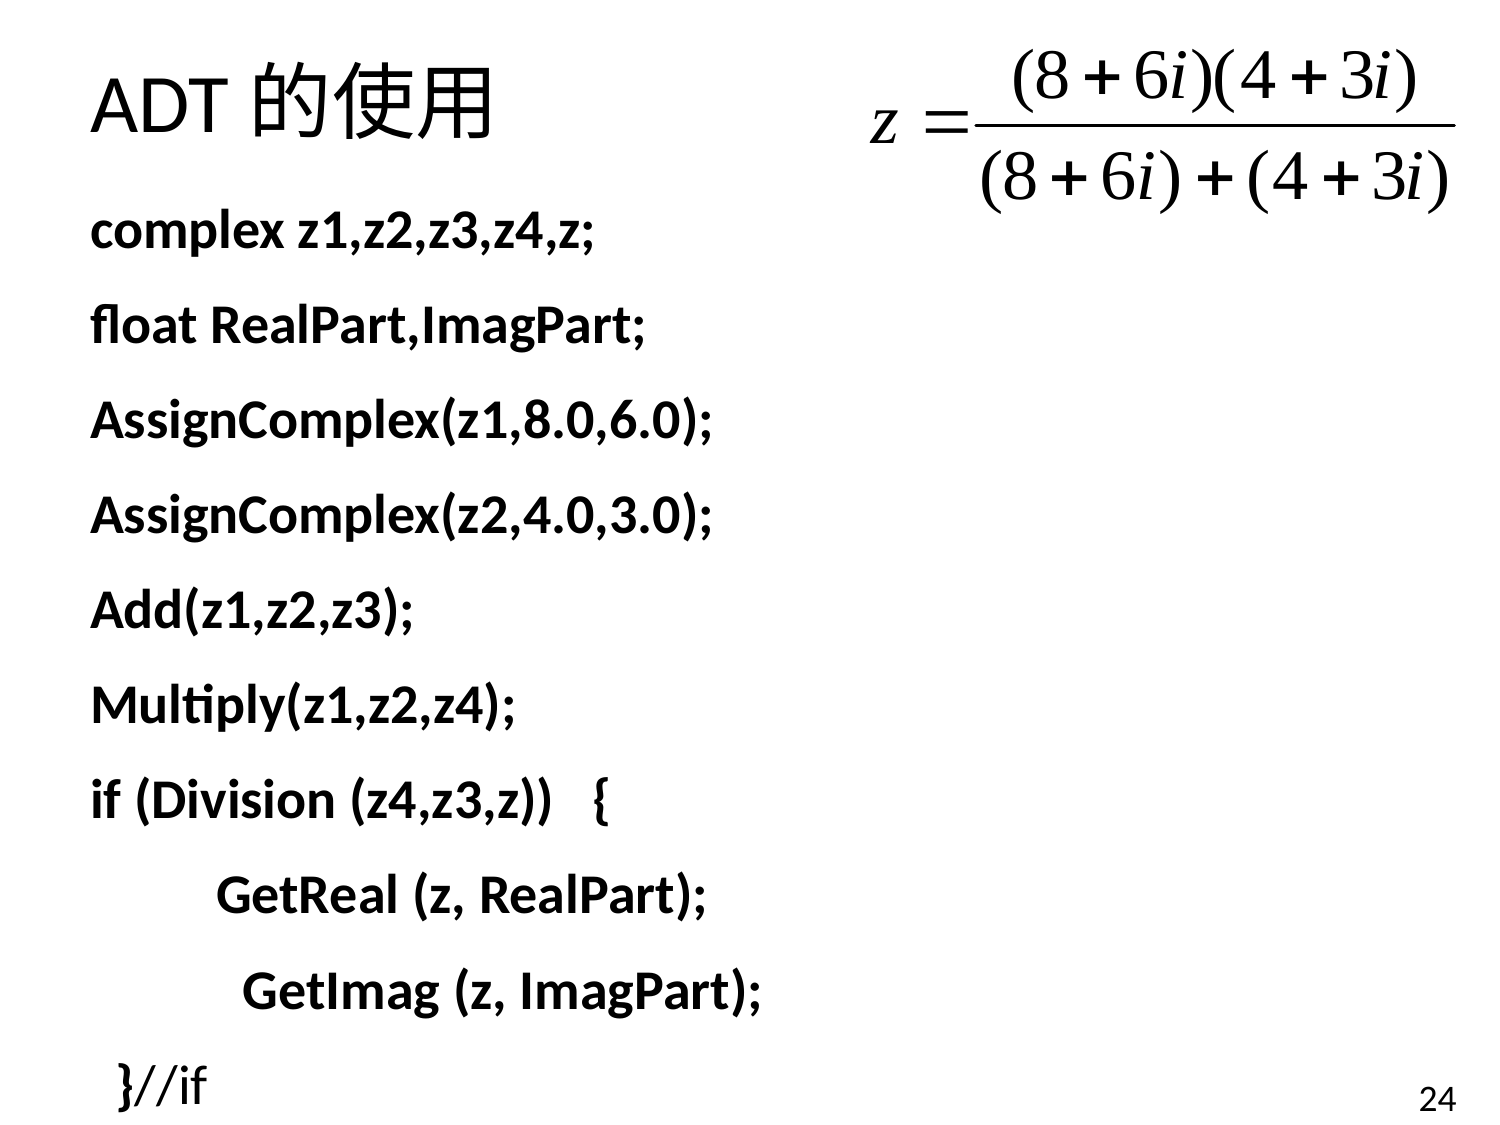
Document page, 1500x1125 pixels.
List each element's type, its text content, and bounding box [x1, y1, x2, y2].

slide_number 24 [1403, 1066, 1500, 1125]
title ADT的使用 [75, 8, 1425, 149]
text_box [856, 30, 1473, 227]
list complex z1,z2,z3,z4,z; float RealPart,ImagPart; AssignComplex(z1,8.0,6.0); AssignComplex(z2,4.0,3.0); Add(z1,z2,z3); Multiply(z1,z2,z4); if (Division (z4,z3,z)) { GetReal (z, RealPart); GetImag (z, ImagPart); }//if [75, 184, 1425, 1125]
